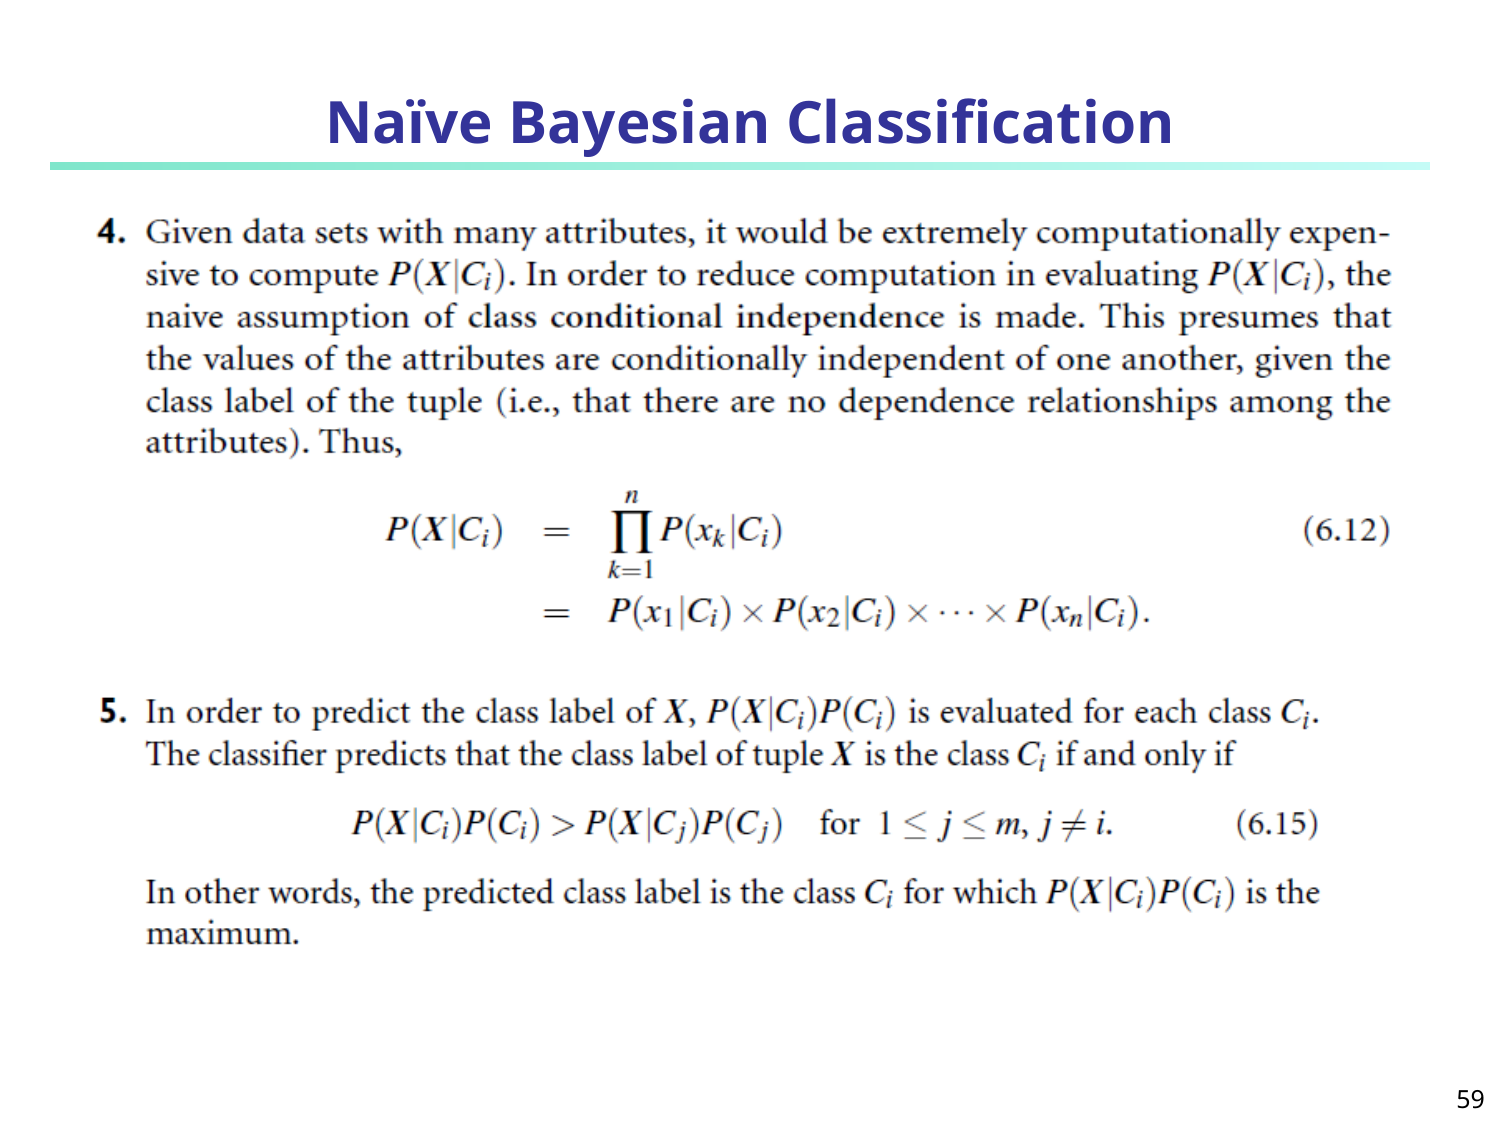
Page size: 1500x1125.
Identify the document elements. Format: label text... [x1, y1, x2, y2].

picture [87, 212, 1438, 652]
slide_number 59 [1187, 1062, 1500, 1125]
picture [87, 687, 1368, 971]
title Naïve Bayesian Classification [74, 62, 1426, 163]
